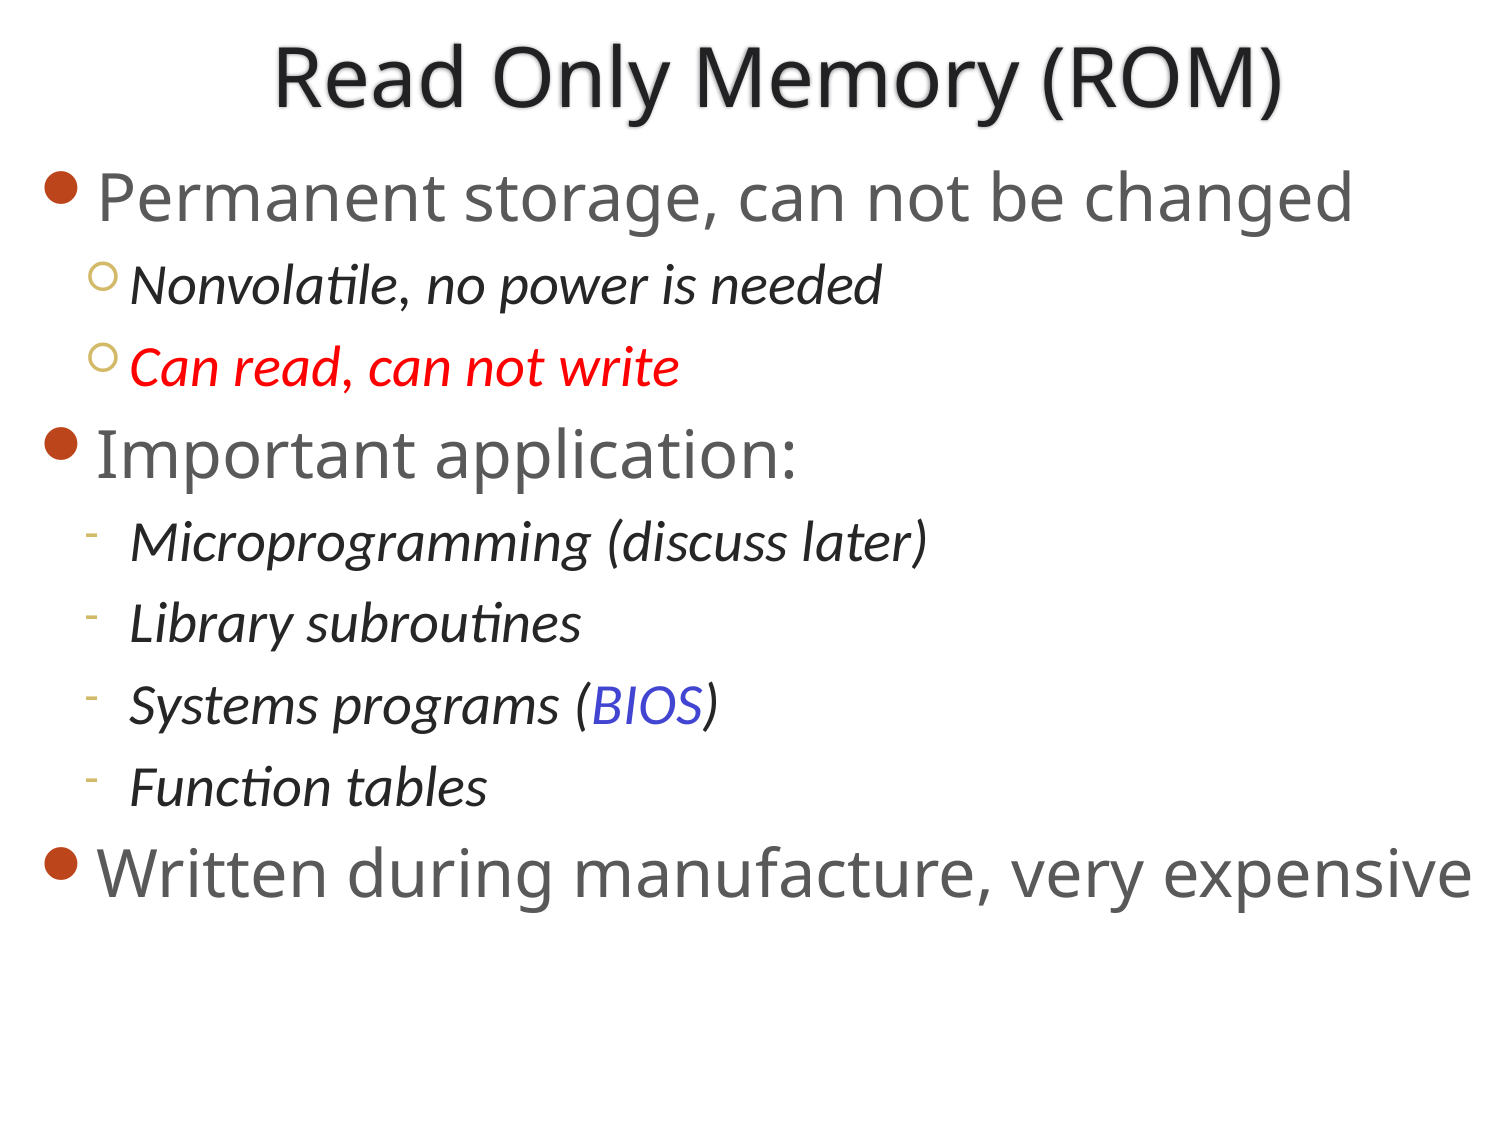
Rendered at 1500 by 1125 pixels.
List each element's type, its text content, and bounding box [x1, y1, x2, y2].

title Read Only Memory (ROM) [103, 0, 1454, 147]
text_box Permanent storage, can not be changed Nonvolatile, no power is needed Can read, can not write Important application: Microprogramming (discuss later) Library subroutines Systems programs (BIOS) Function tables Written during manufacture, very expensive [24, 147, 1500, 1023]
